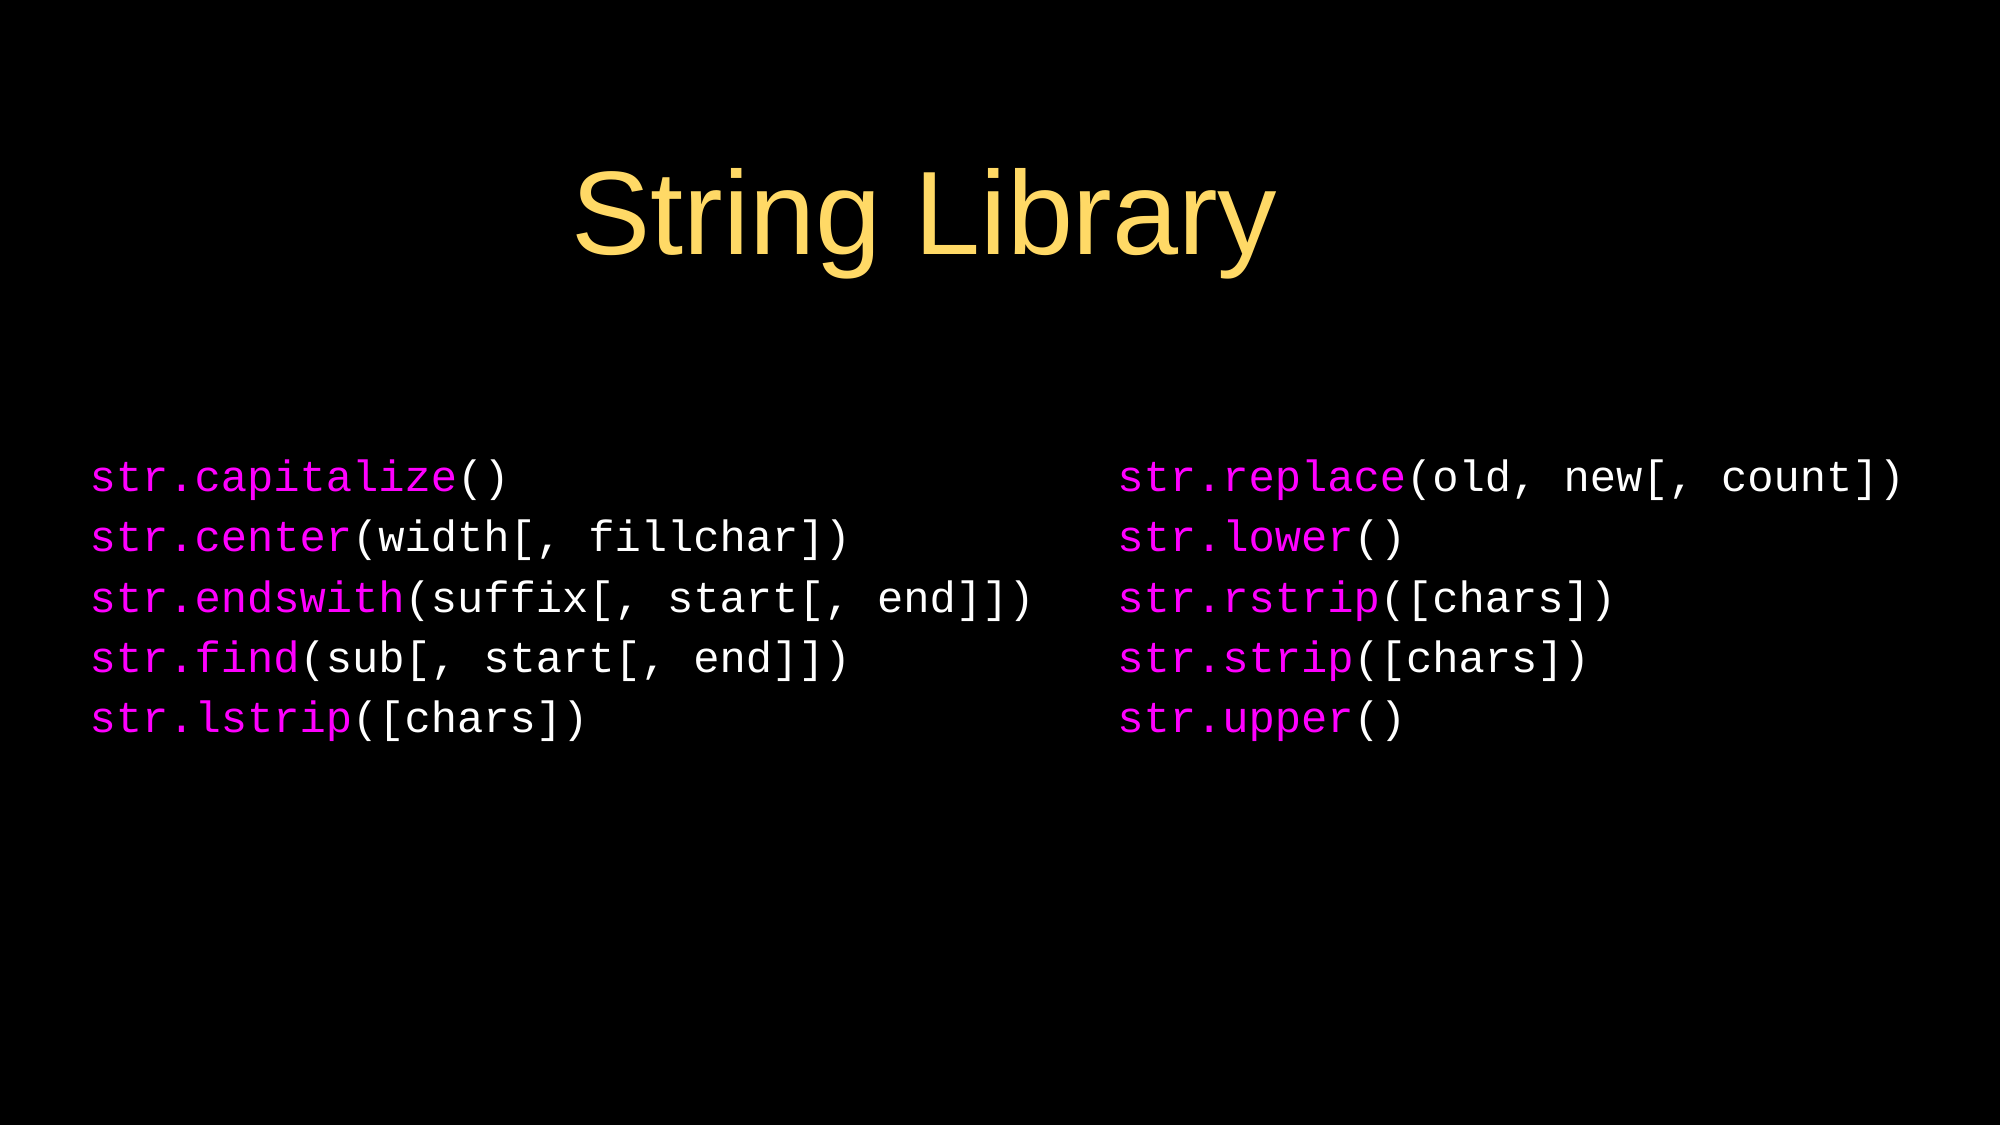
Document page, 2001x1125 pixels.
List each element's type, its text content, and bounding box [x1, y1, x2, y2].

text_box str.replace(old, new[, count]) str.lower() str.rstrip([chars]) str.strip([chars]) str.upper() [1117, 296, 1945, 886]
text_box str.capitalize() str.center(width[, fillchar]) str.endswith(suffix[, start[, end]]) str.find(sub[, start[, end]]) str.lstrip([chars]) [89, 296, 1057, 886]
title String Library [142, 102, 1708, 313]
